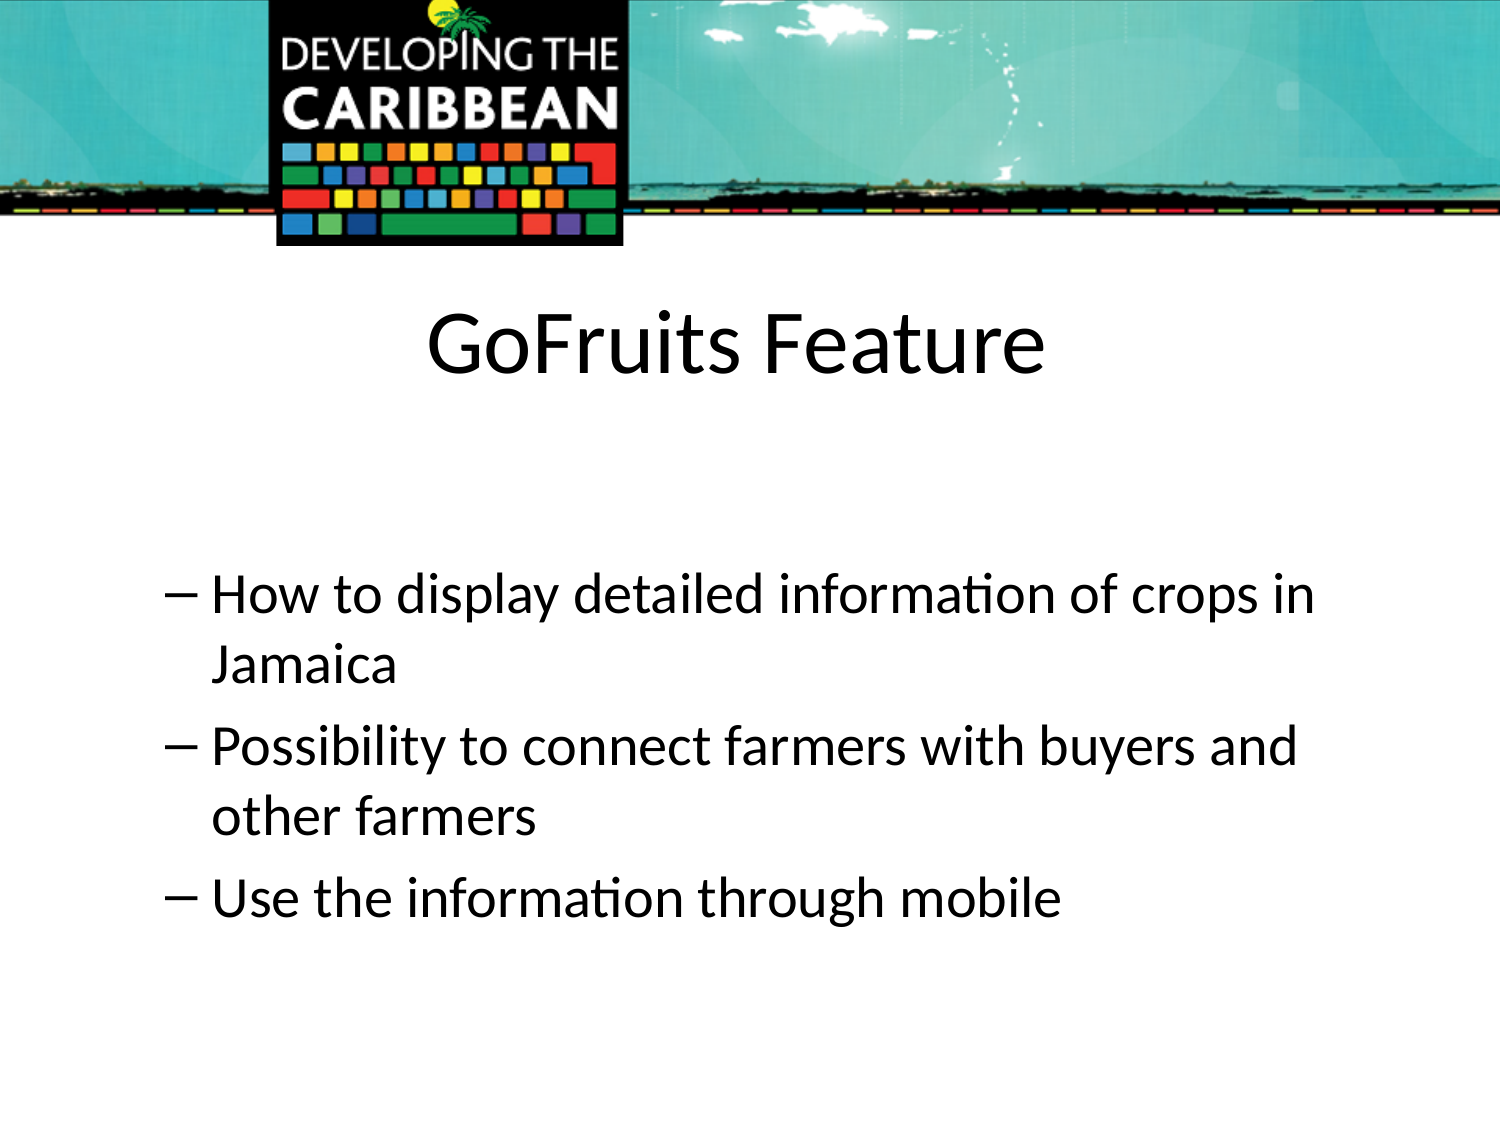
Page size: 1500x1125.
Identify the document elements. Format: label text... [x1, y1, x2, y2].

list How to display detailed information of crops in Jamaica Possibility to connect farmers with buyers and other farmers Use the information through mobile [75, 456, 1425, 1005]
picture [0, 0, 1500, 246]
title GoFruits Feature [72, 255, 1423, 431]
